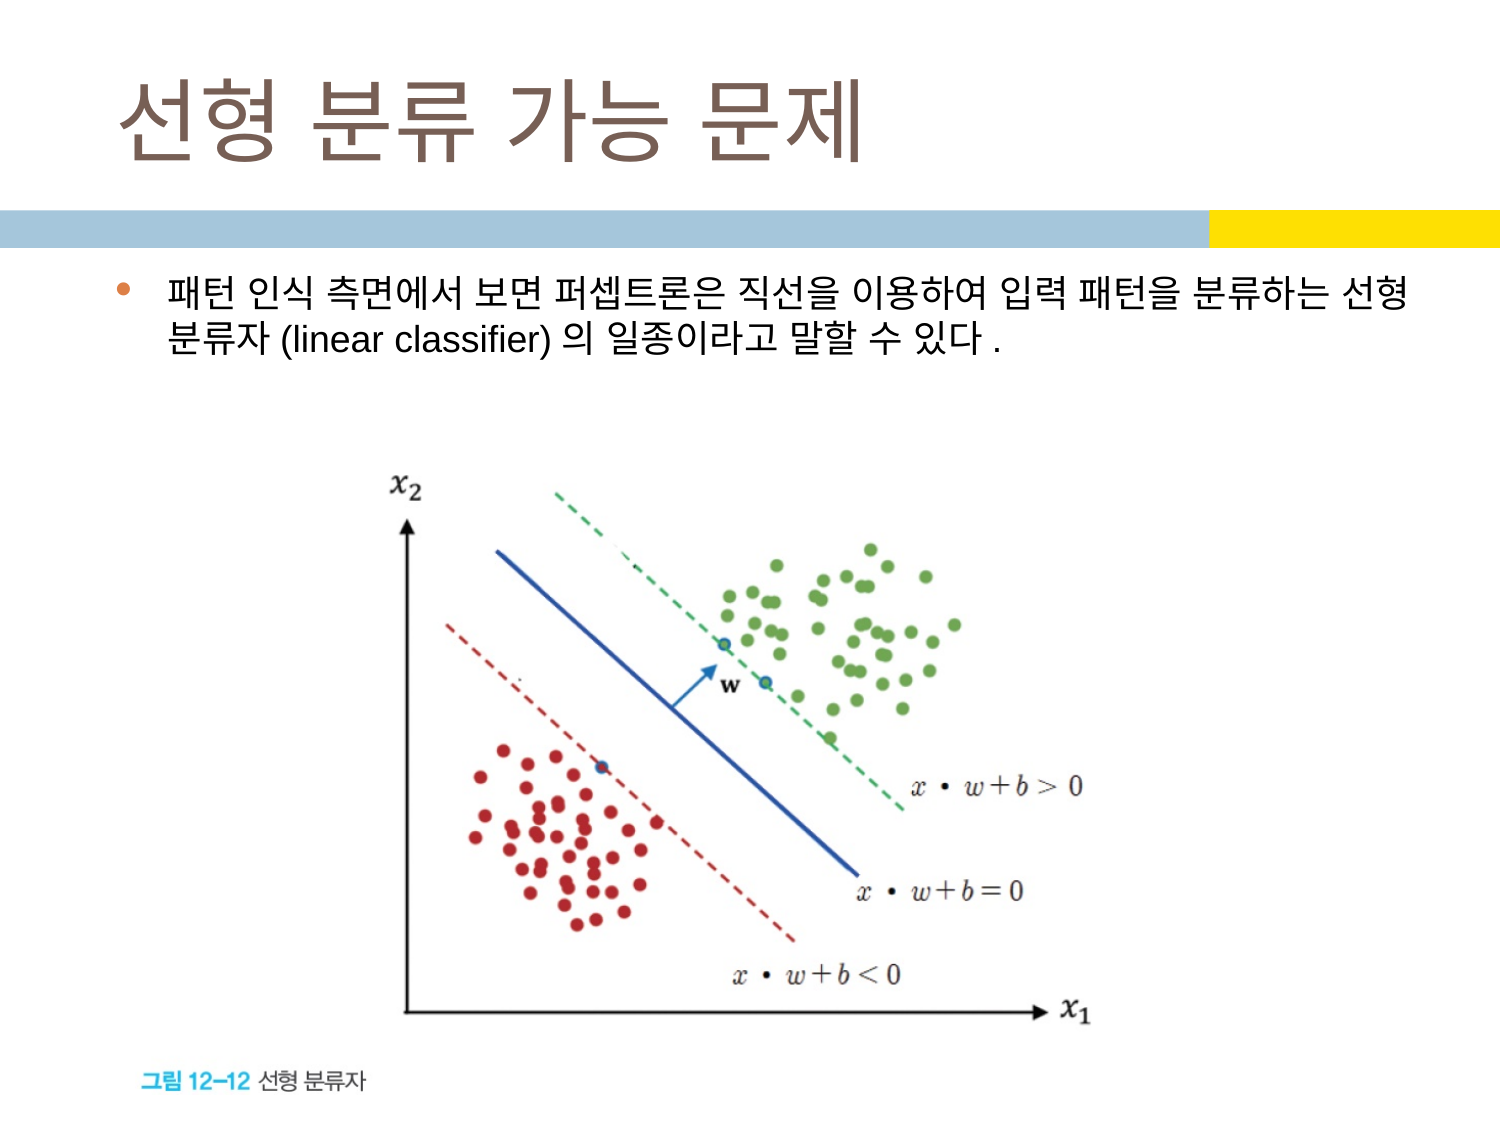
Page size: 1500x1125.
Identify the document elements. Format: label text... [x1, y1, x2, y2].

title 선형 분류 가능 문제 [100, 37, 1438, 200]
list 패턴 인식 측면에서 보면 퍼셉트론은 직선을 이용하여 입력 패턴을 분류하는 선형 분류자(linear classifier)의 일종이라고 말할 수 있다. [100, 262, 1438, 1000]
picture [135, 467, 1093, 1096]
